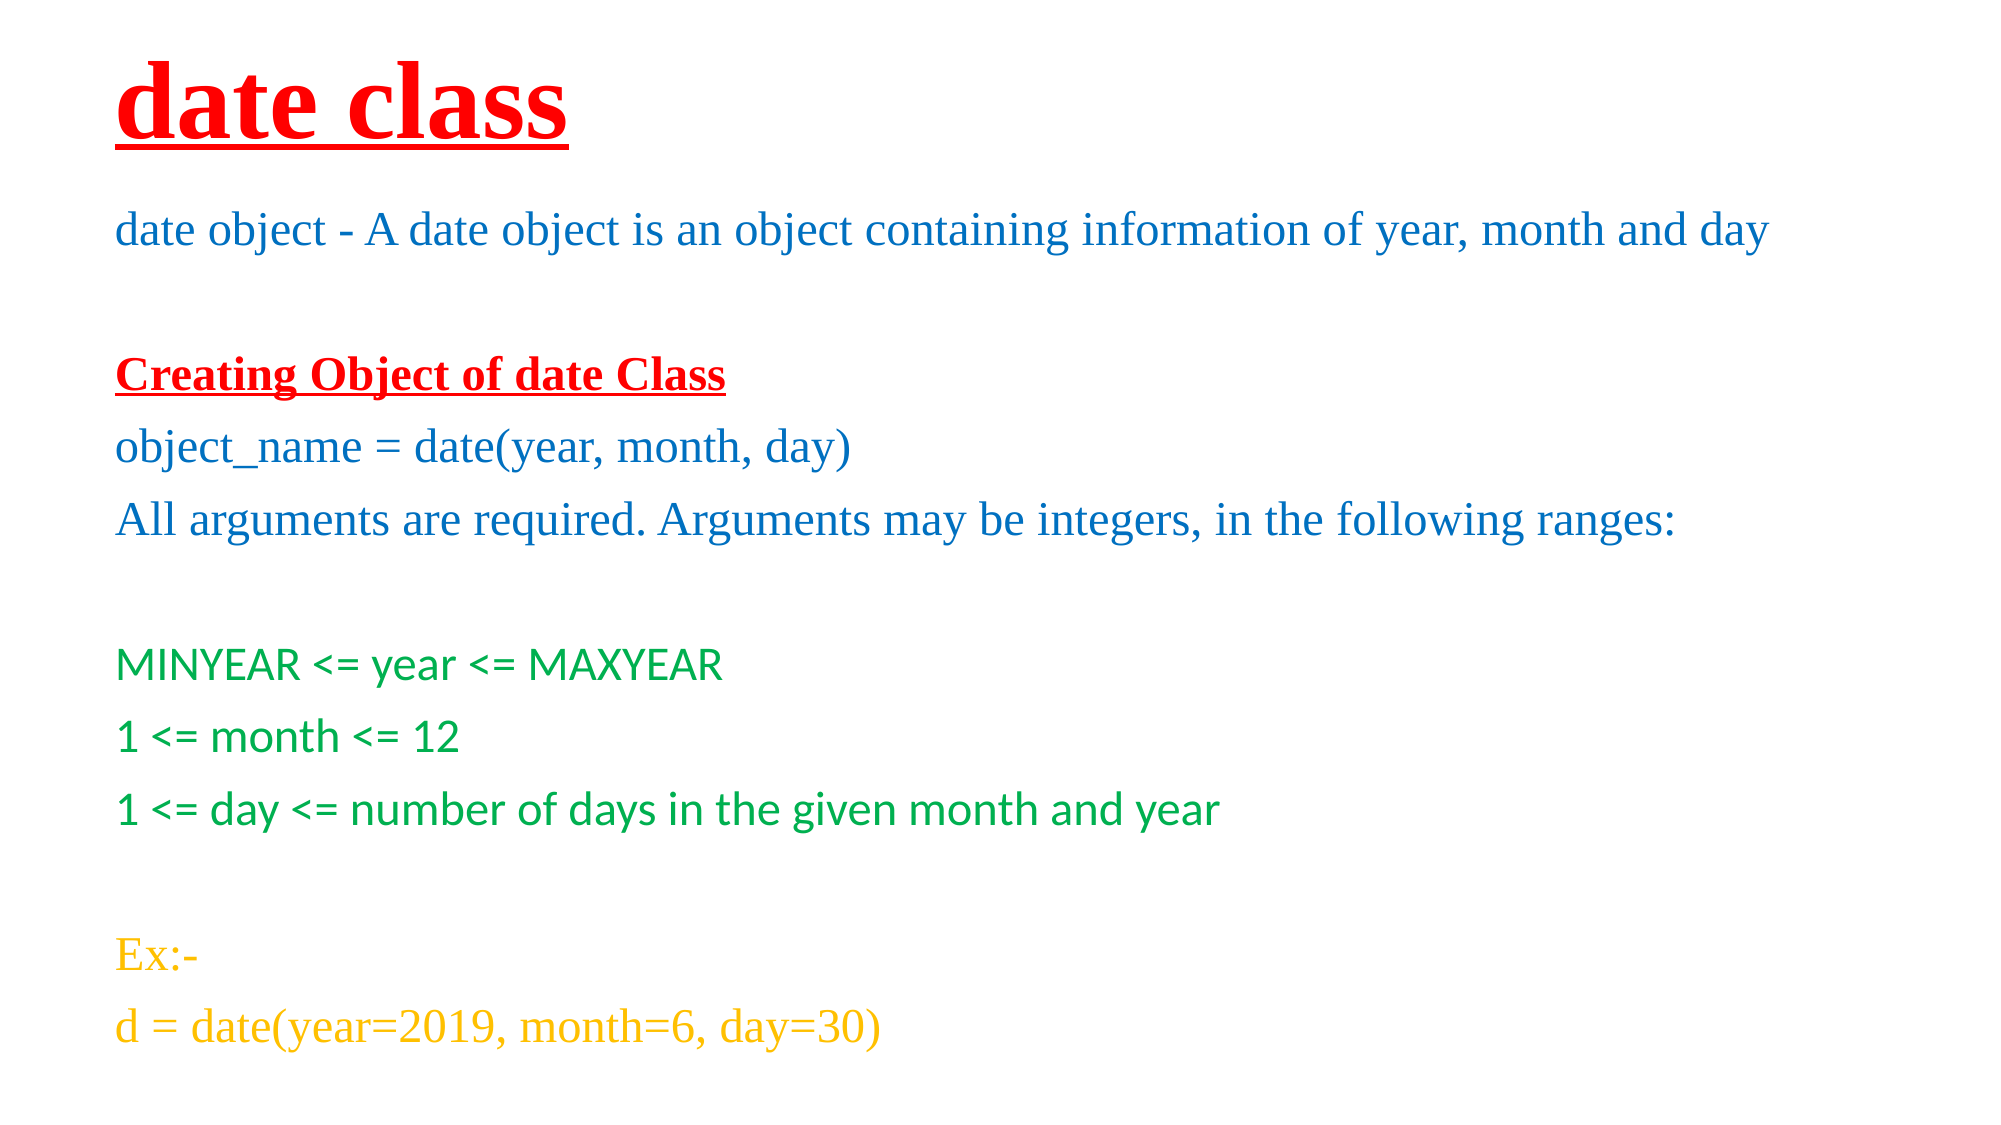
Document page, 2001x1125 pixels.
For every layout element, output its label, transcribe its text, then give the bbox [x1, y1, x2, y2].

title date class [99, 8, 1900, 195]
list date object - A date object is an object containing information of year, month and day Creating Object of date Class object_name = date(year, month, day) All arguments are required. Arguments may be integers, in the following ranges: MINYEAR <= year <= MAXYEAR 1 <= month <= 12 1 <= day <= number of days in the given month and year Ex:- d = date(year=2019, month=6, day=30) [99, 195, 1900, 1063]
